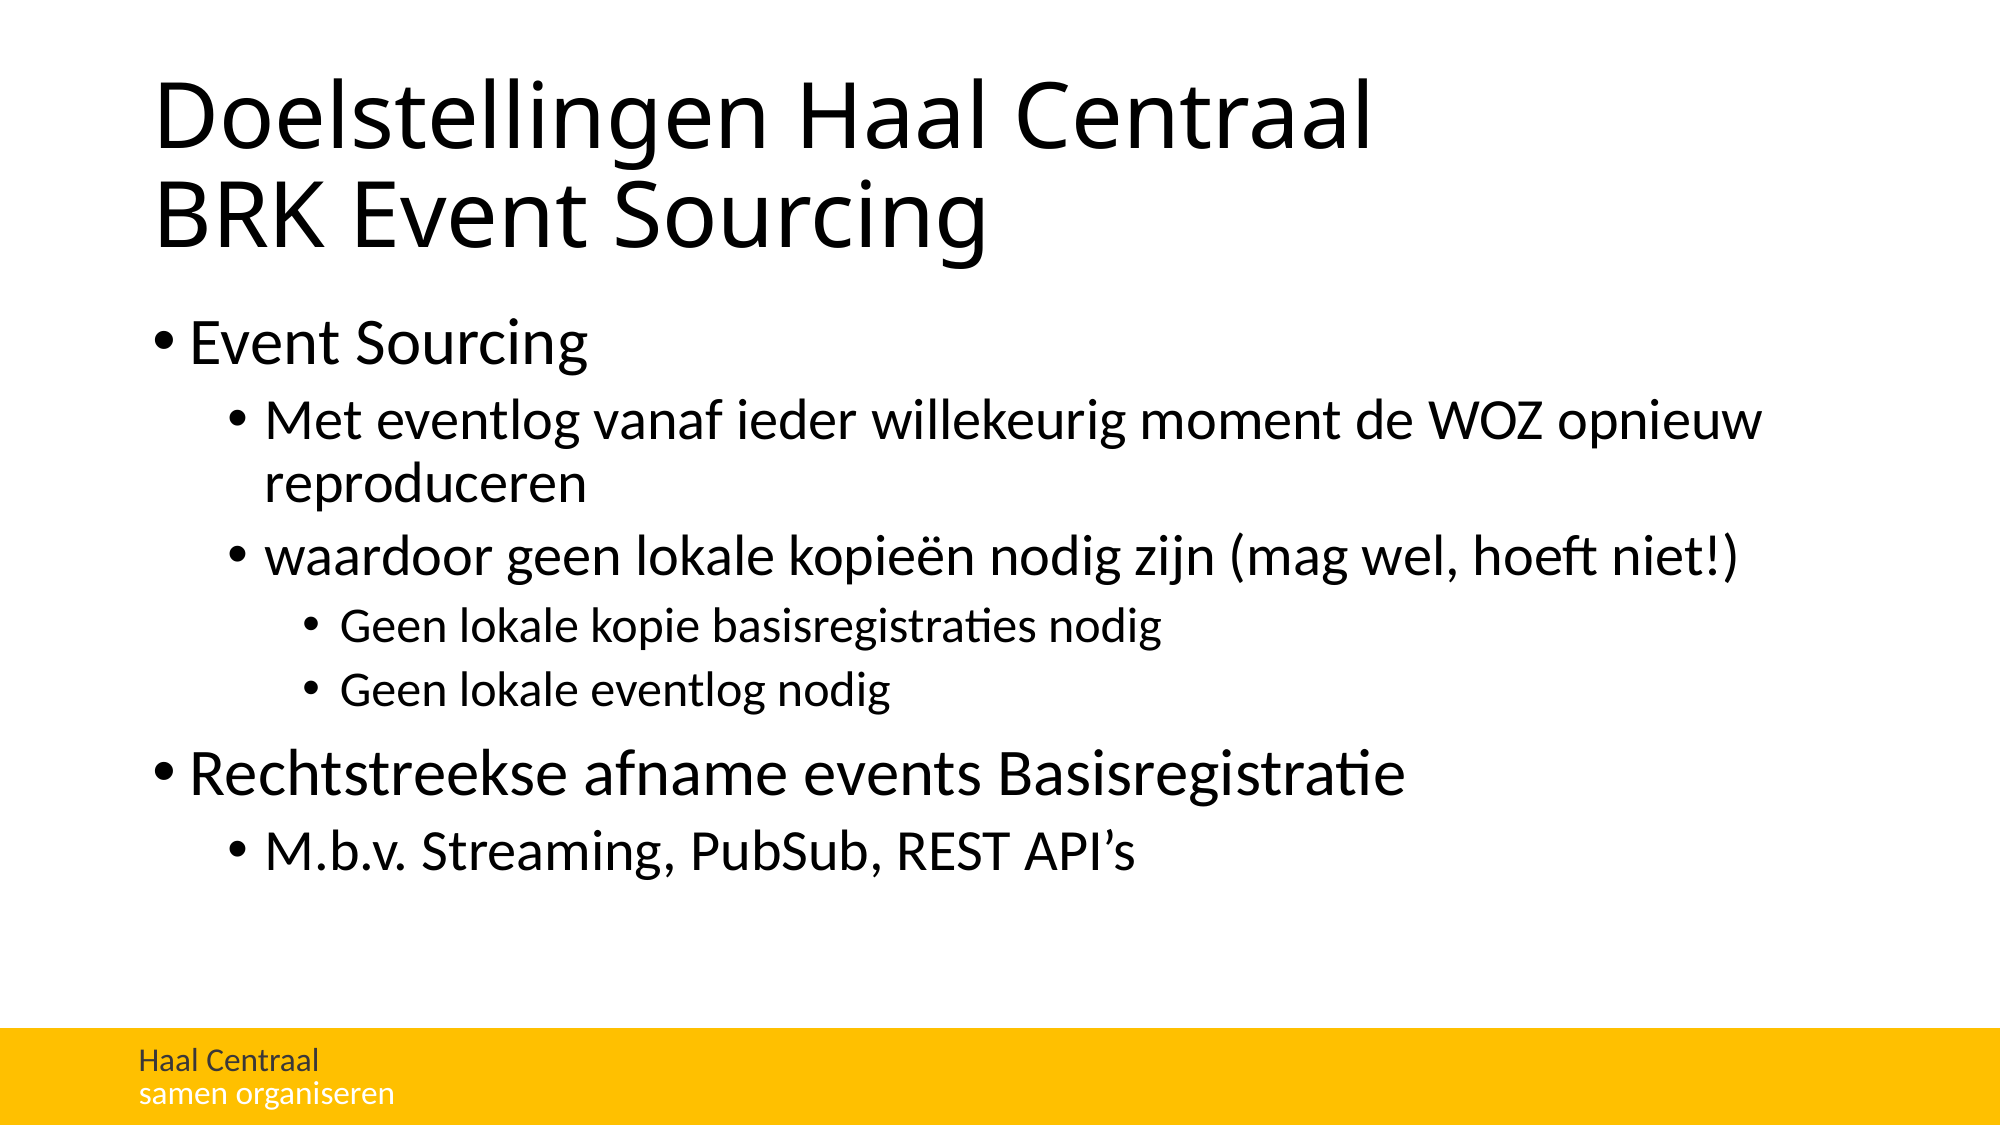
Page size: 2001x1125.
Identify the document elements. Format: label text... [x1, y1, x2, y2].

list Event Sourcing Met eventlog vanaf ieder willekeurig moment de WOZ opnieuw reproduceren waardoor geen lokale kopieën nodig zijn (mag wel, hoeft niet!) Geen lokale kopie basisregistraties nodig Geen lokale eventlog nodig Rechtstreekse afname events Basisregistratie M.b.v. Streaming, PubSub, REST API’s [137, 299, 1863, 1014]
title Doelstellingen Haal Centraal BRK Event Sourcing [137, 59, 1863, 278]
